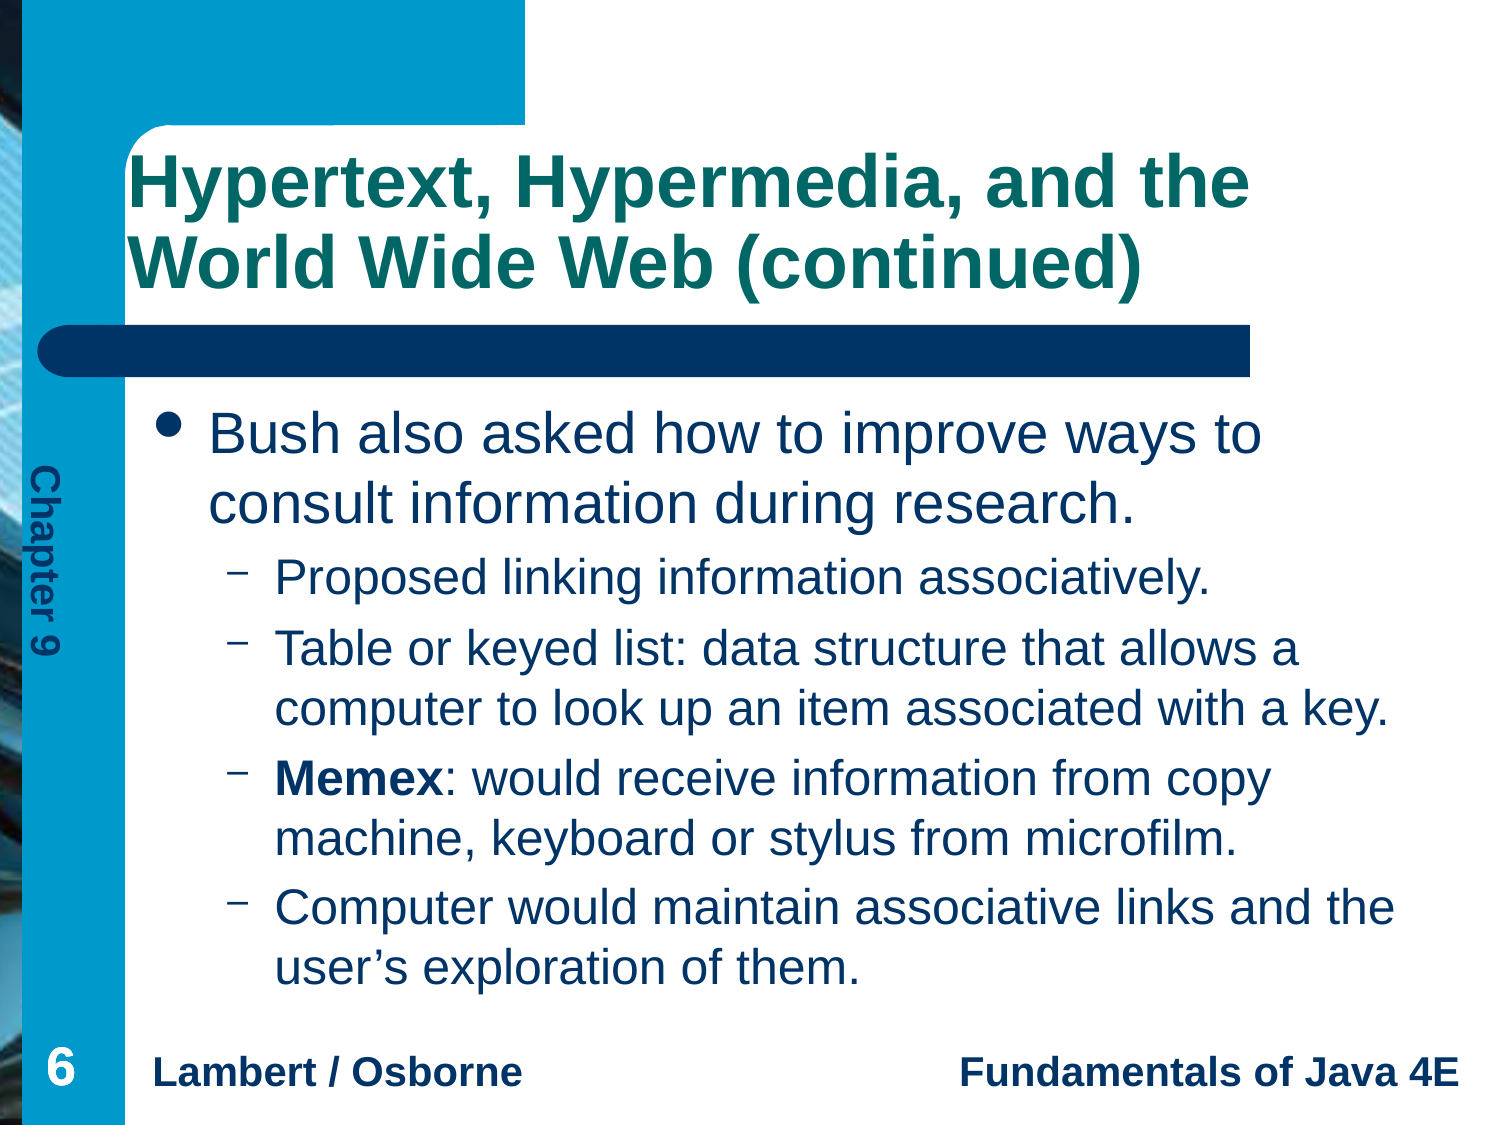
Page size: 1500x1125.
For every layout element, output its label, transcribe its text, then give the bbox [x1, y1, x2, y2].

picture [0, 0, 22, 1125]
title Hypertext, Hypermedia, and the World Wide Web (continued) [112, 124, 1488, 313]
text_box 6 [13, 1023, 111, 1105]
list Bush also asked how to improve ways to consult information during research. Proposed linking information associatively. Table or keyed list: data structure that allows a computer to look up an item associated with a key. Memex: would receive information from copy machine, keyboard or stylus from microfilm. Computer would maintain associative links and the user’s exploration of them. [137, 387, 1451, 999]
